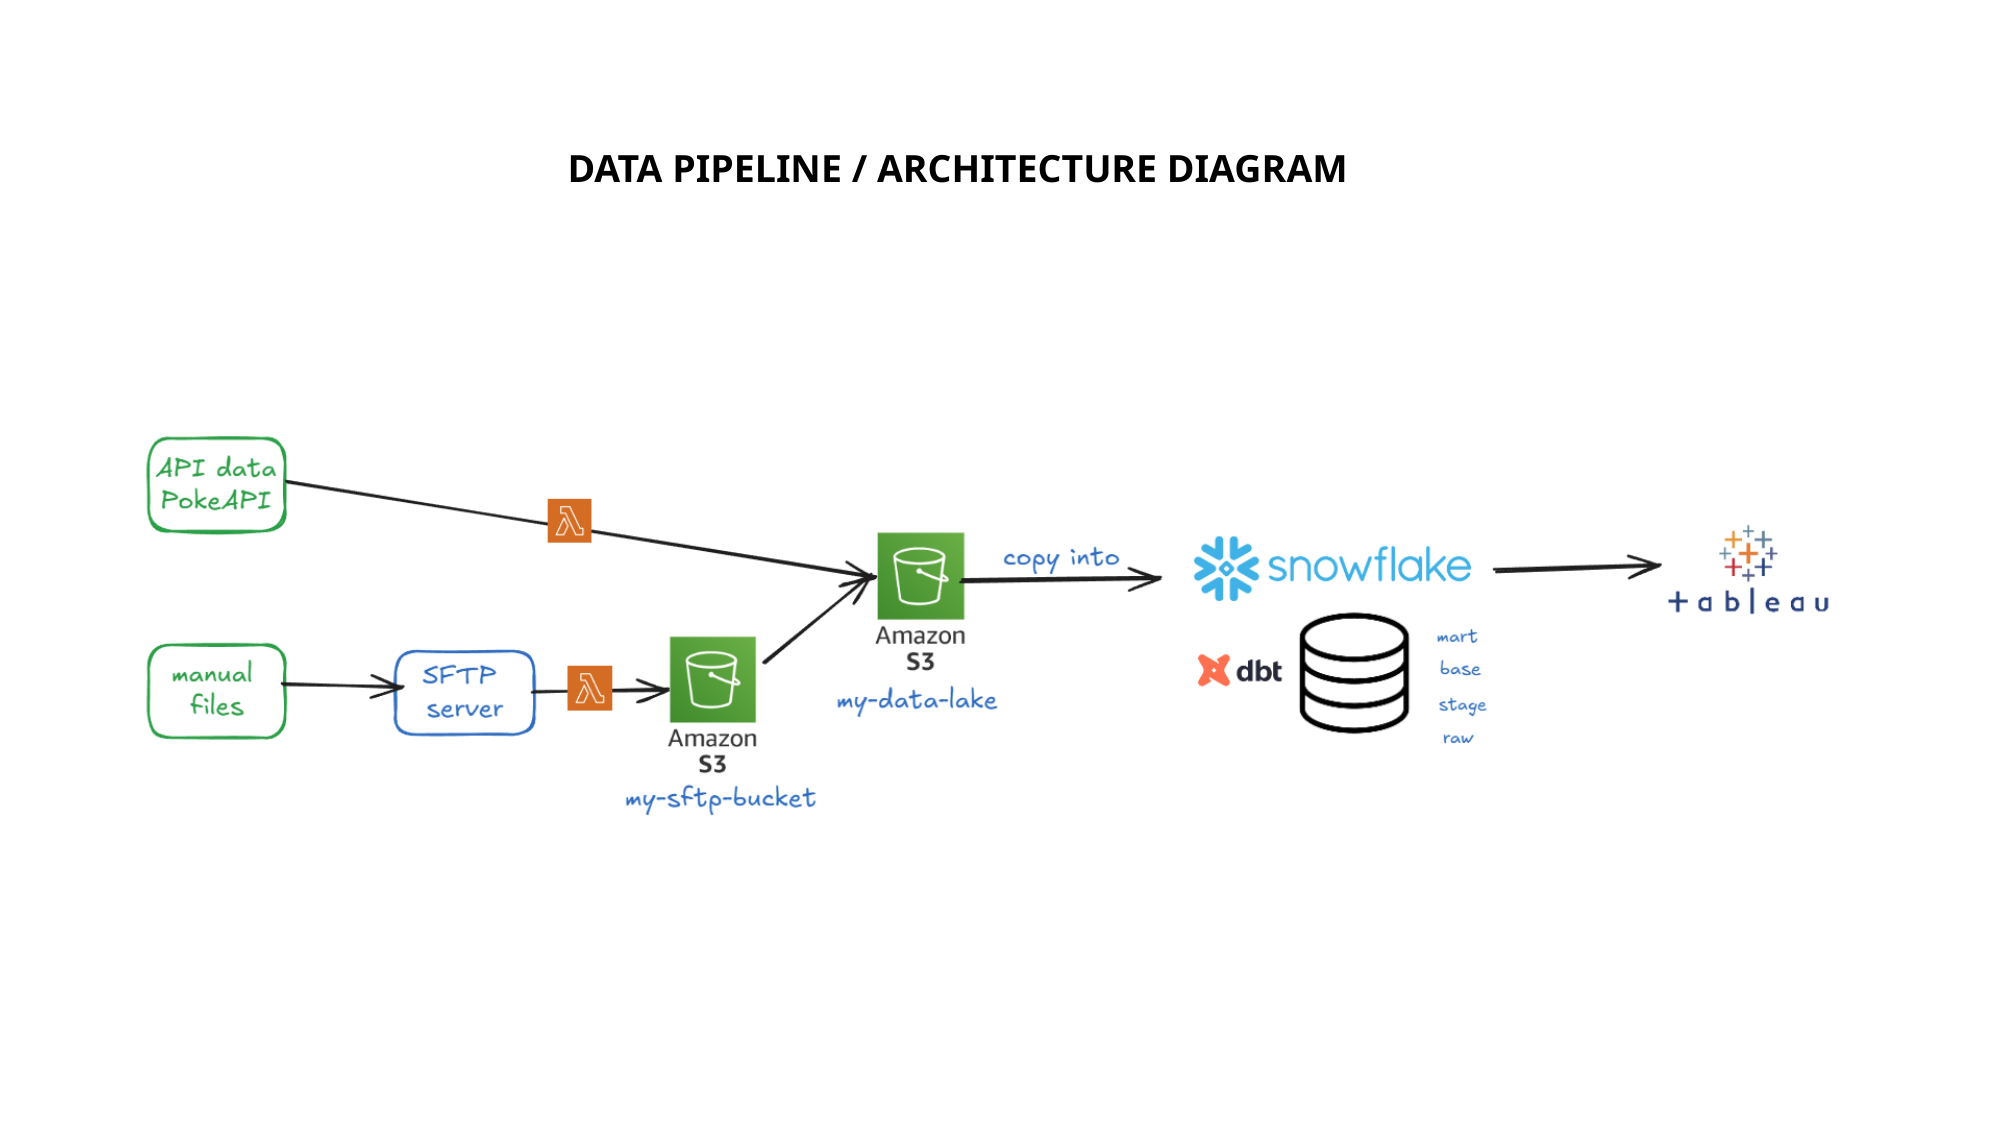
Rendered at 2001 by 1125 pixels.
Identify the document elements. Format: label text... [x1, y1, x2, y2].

picture [84, 234, 1916, 891]
text_box DATA PIPELINE / ARCHITECTURE DIAGRAM [552, 138, 1522, 198]
